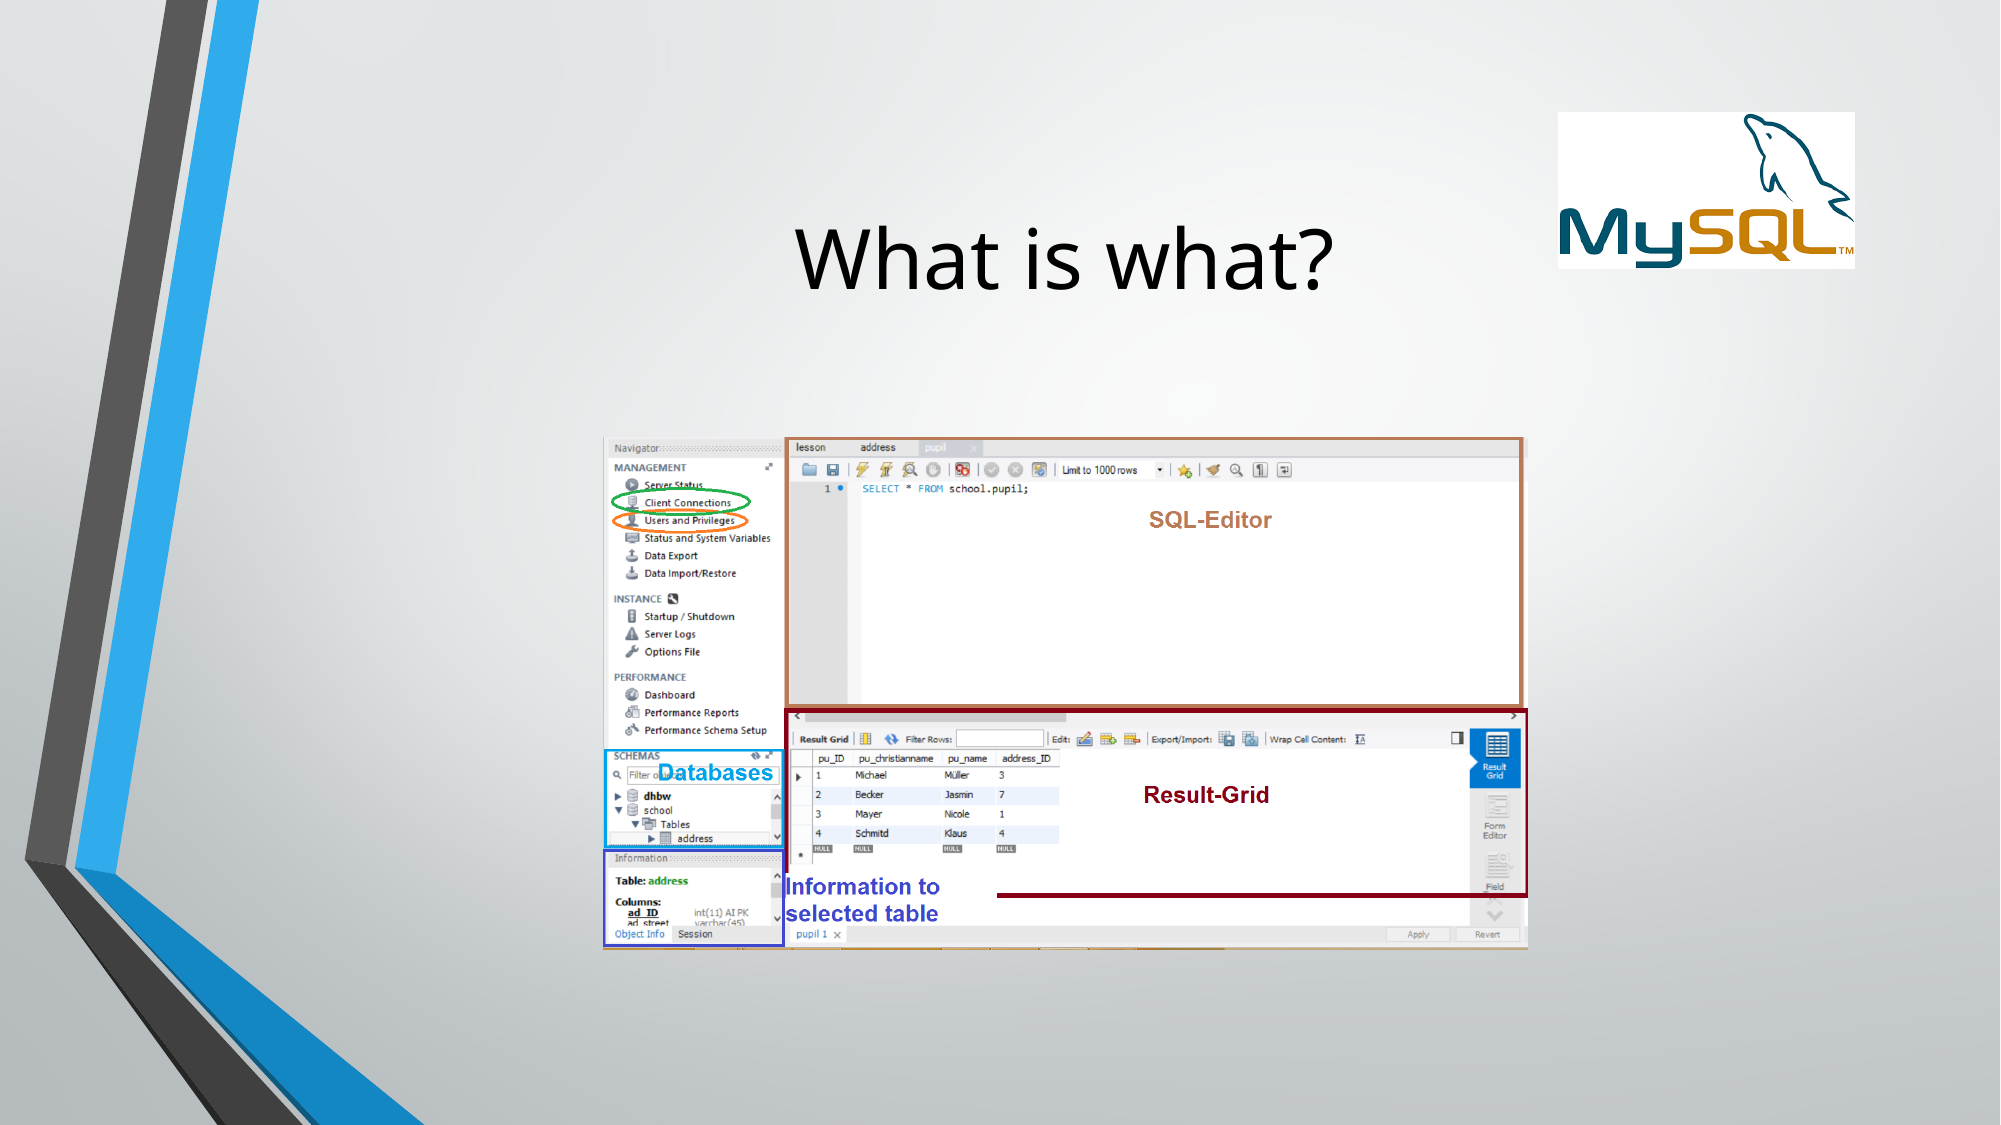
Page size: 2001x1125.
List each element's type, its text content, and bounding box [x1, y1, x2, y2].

title What is what? [243, 112, 1887, 400]
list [602, 437, 1528, 951]
picture [1557, 112, 1855, 269]
